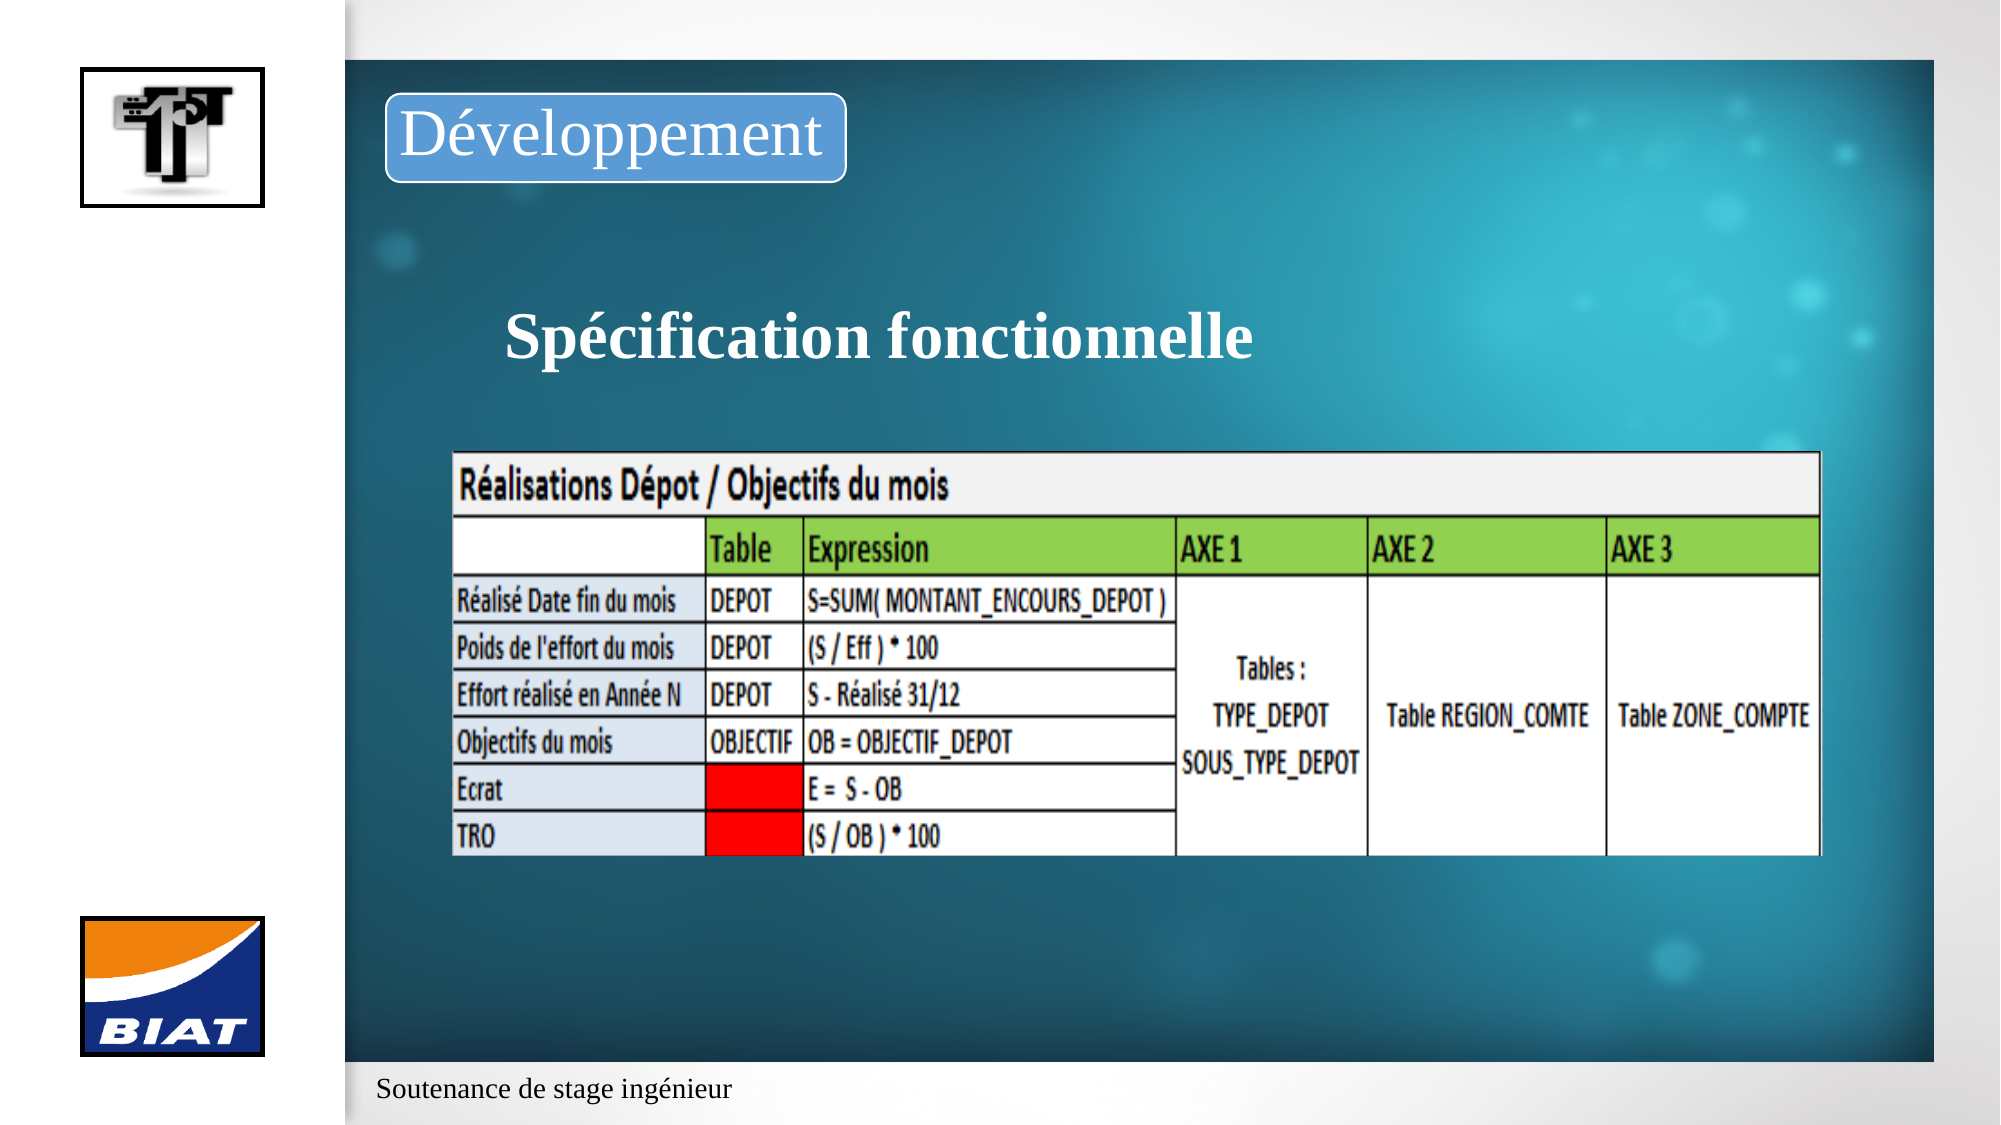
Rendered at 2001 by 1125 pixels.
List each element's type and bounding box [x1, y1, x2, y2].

picture [0, 0, 2000, 1125]
text_box [385, 93, 853, 183]
